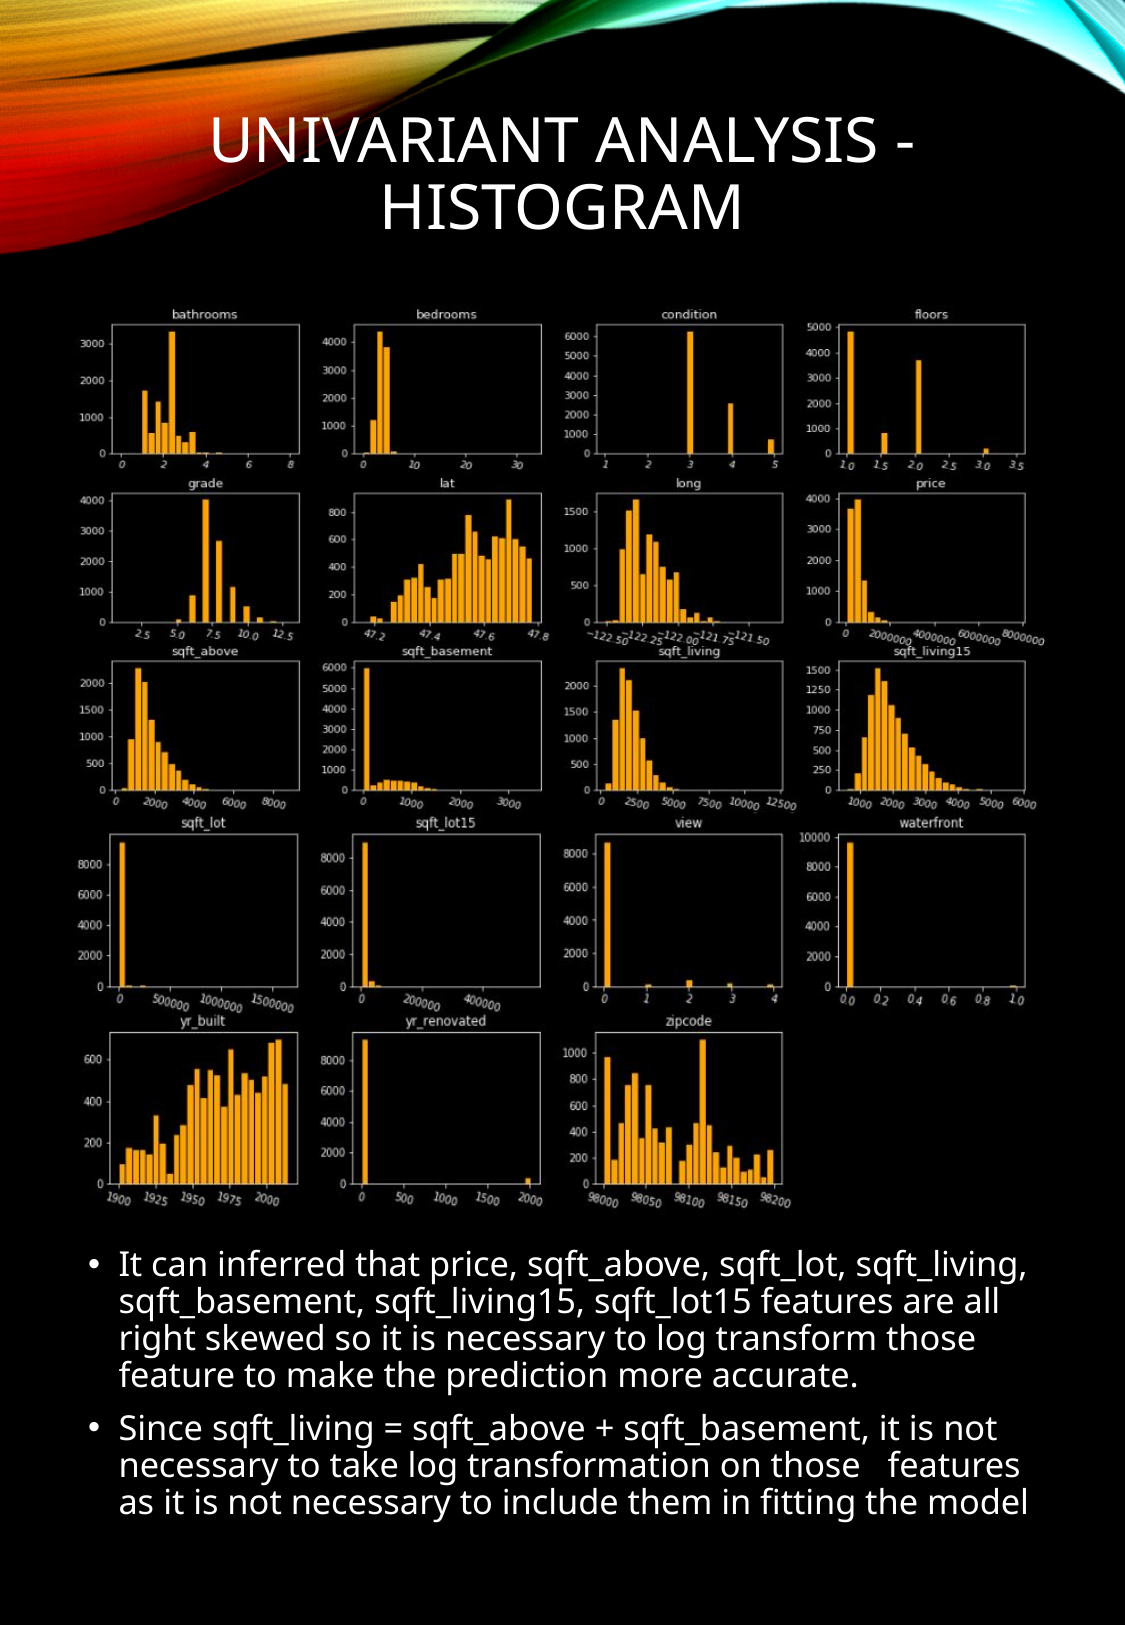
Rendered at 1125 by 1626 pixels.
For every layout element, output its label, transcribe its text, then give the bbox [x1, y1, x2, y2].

picture [72, 304, 1053, 1217]
list It can inferred that price, sqft_above, sqft_lot, sqft_living, sqft_basement, sqft_living15, sqft_lot15 features are all right skewed so it is necessary to log transform those feature to make the prediction more accurate. Since sqft_living = sqft_above + sqft_basement, it is not necessary to take log transformation on those features as it is not necessary to include them in fitting the model [73, 1239, 1052, 1545]
picture [0, 0, 1125, 257]
title Univariant Analysis -Histogram [73, 80, 1052, 272]
